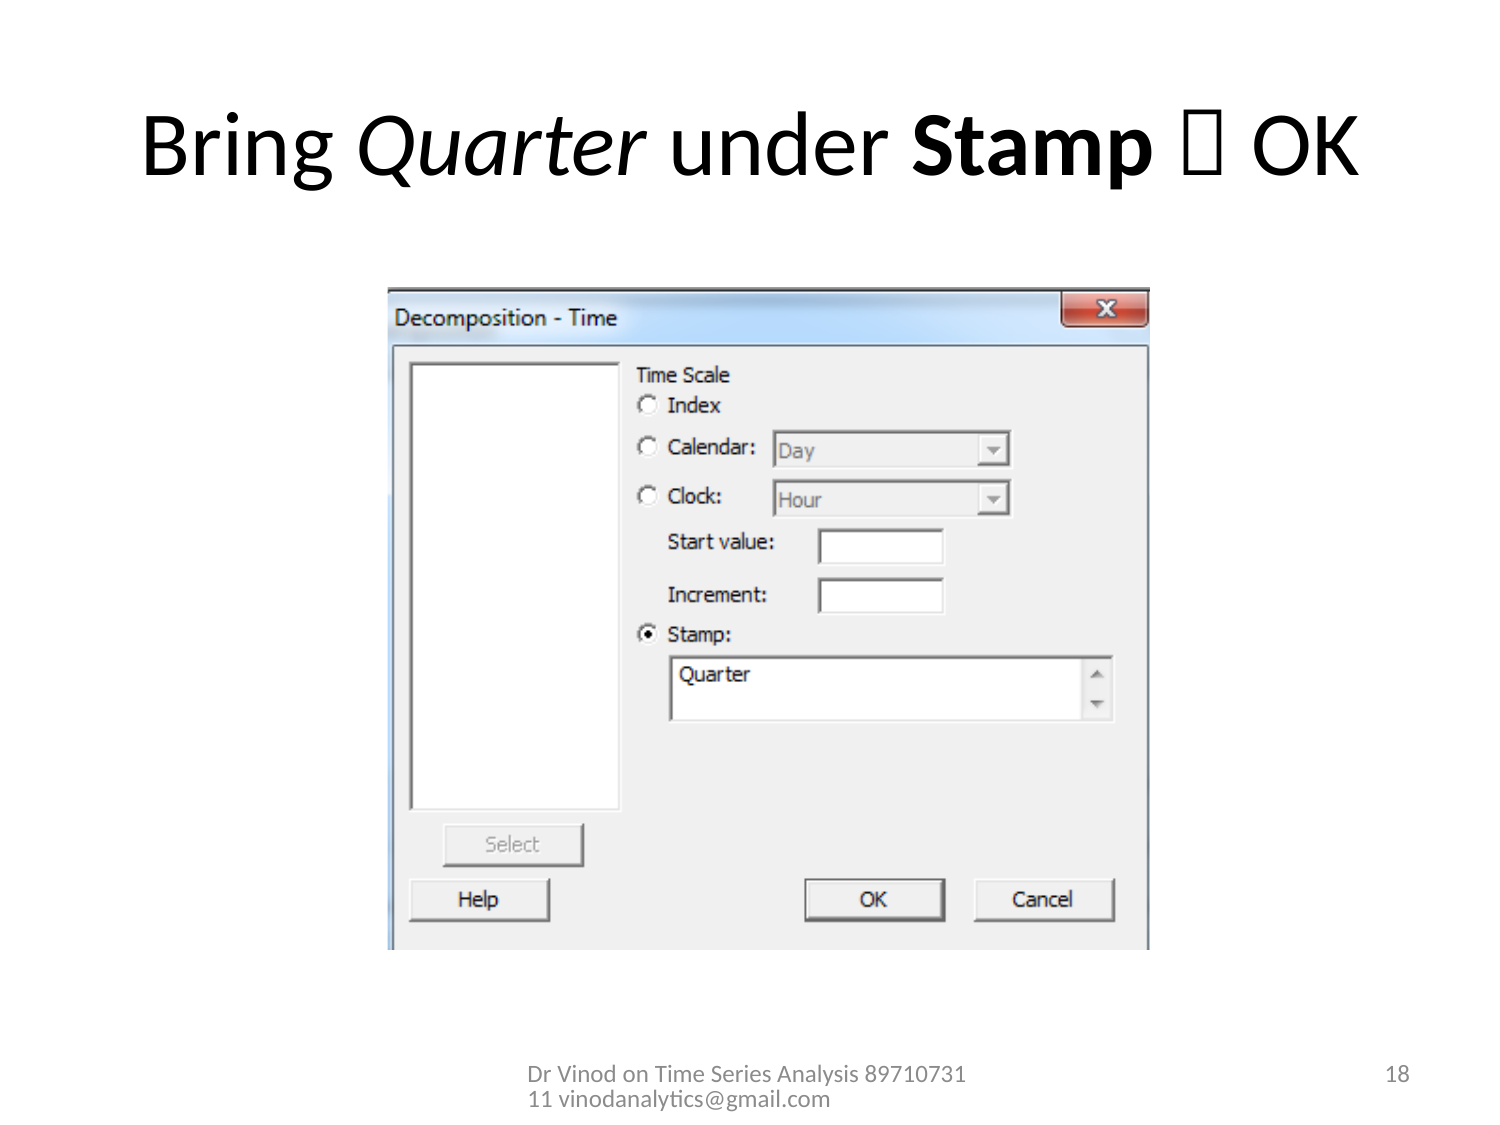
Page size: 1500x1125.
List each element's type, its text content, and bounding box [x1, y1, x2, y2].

slide_number 18 [1074, 1042, 1425, 1103]
title Bring Quarter under Stamp  OK [75, 45, 1425, 233]
footer Dr Vinod on Time Series Analysis 8971073111 vinodanalytics@gmail.com [512, 1042, 988, 1103]
picture [387, 287, 1151, 951]
